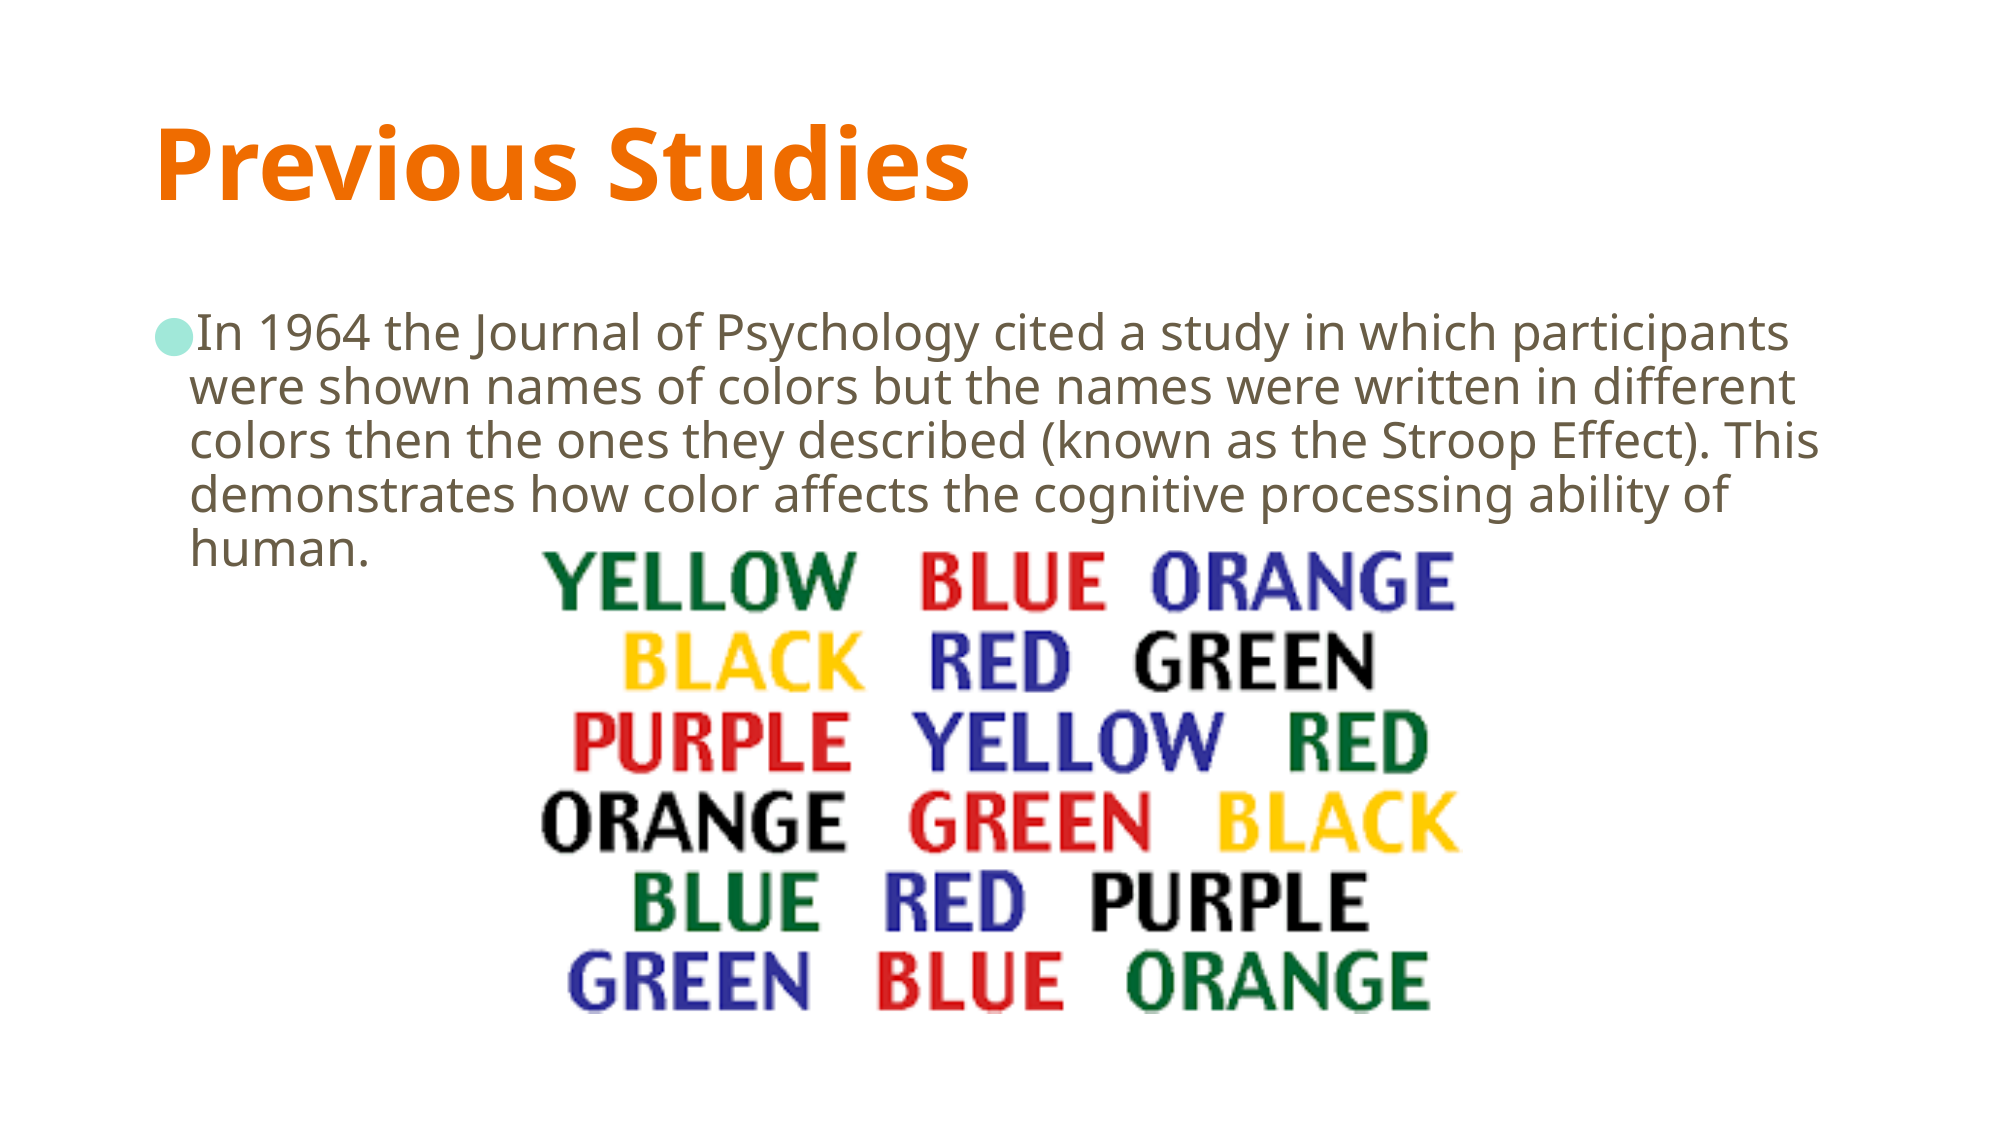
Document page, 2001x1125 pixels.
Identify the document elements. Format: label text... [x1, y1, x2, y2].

list In 1964 the Journal of Psychology cited a study in which participants were shown names of colors but the names were written in different colors then the ones they described (known as the Stroop Effect). This demonstrates how color affects the cognitive processing ability of human. [137, 299, 1863, 1014]
title Previous Studies [137, 59, 1863, 278]
picture [537, 550, 1463, 1014]
